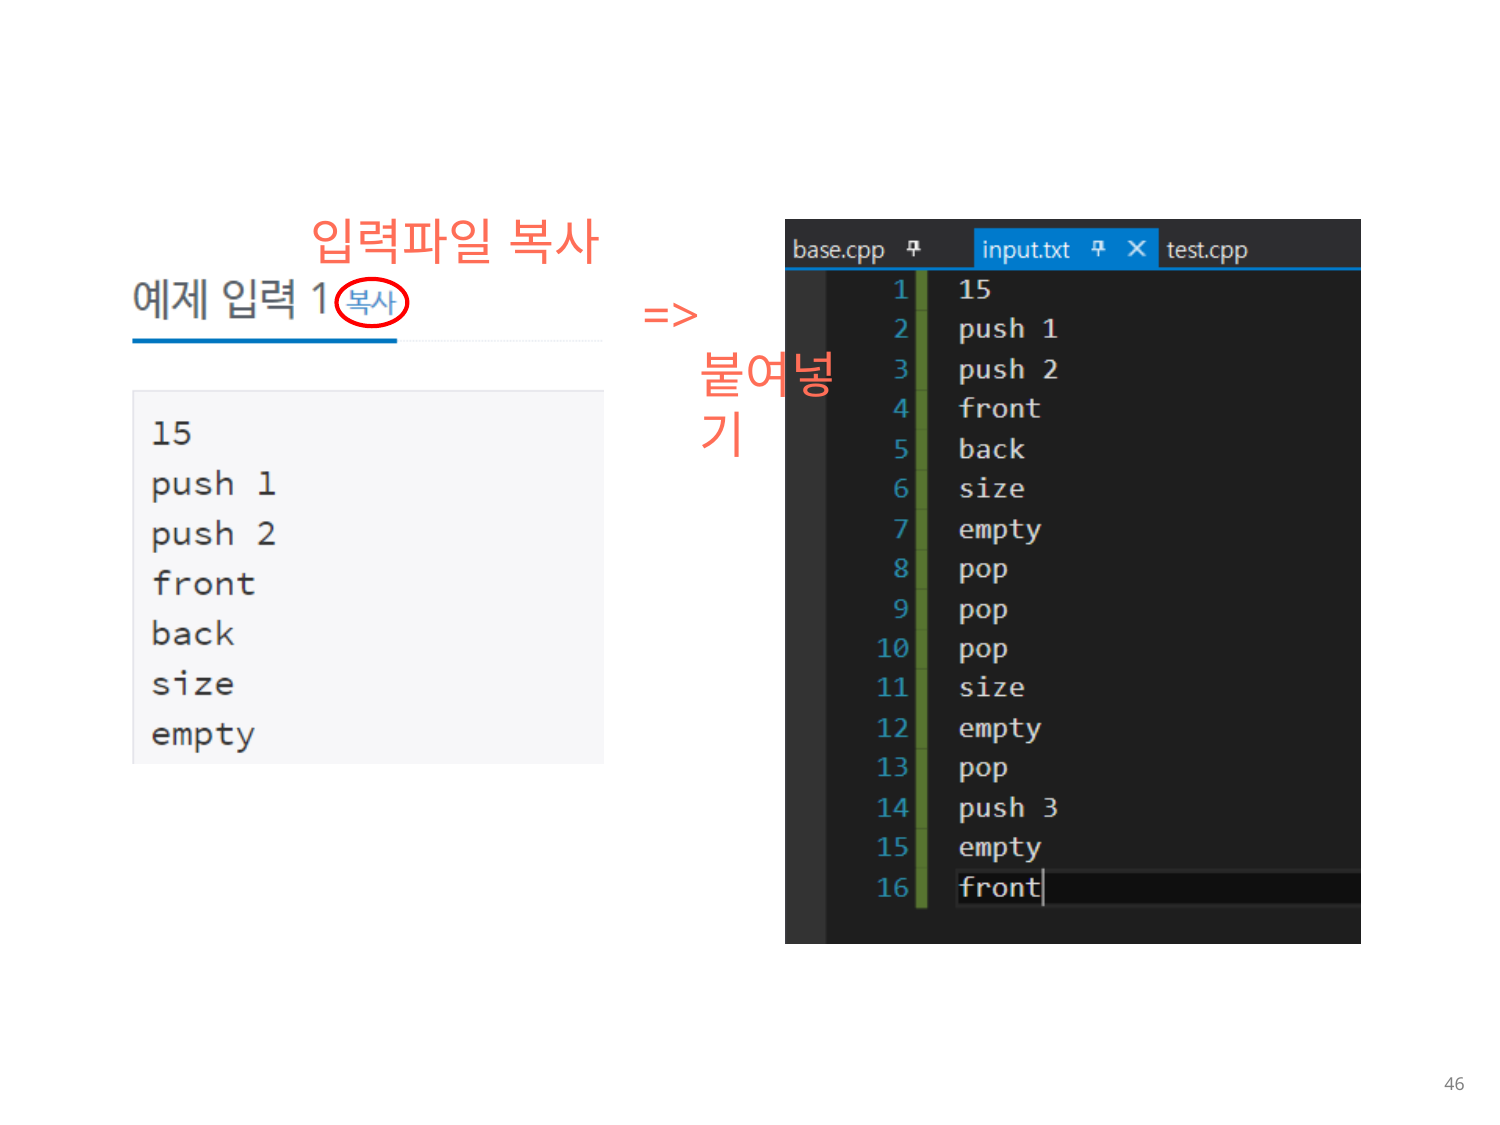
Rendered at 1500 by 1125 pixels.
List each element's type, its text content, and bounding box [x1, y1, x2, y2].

text_box 입력파일 복사 [295, 203, 656, 278]
text_box => 붙여넣기 [628, 276, 780, 471]
picture [116, 255, 604, 765]
picture [785, 219, 1361, 944]
